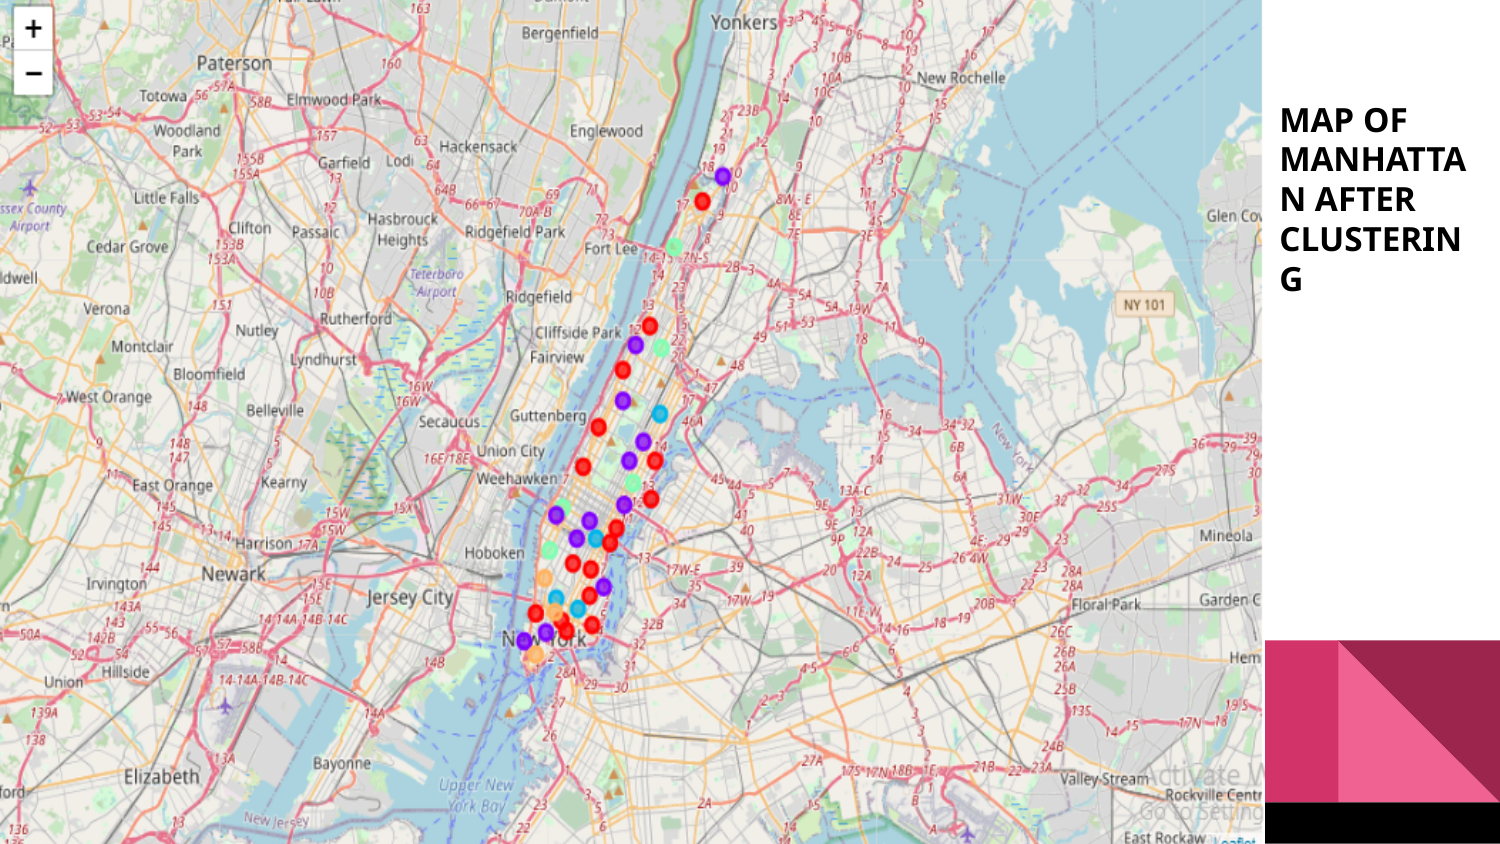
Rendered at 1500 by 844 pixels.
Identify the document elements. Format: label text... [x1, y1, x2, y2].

picture [0, 0, 1265, 844]
text_box MAP OF MANHATTAN AFTER CLUSTERING [1269, 83, 1500, 481]
